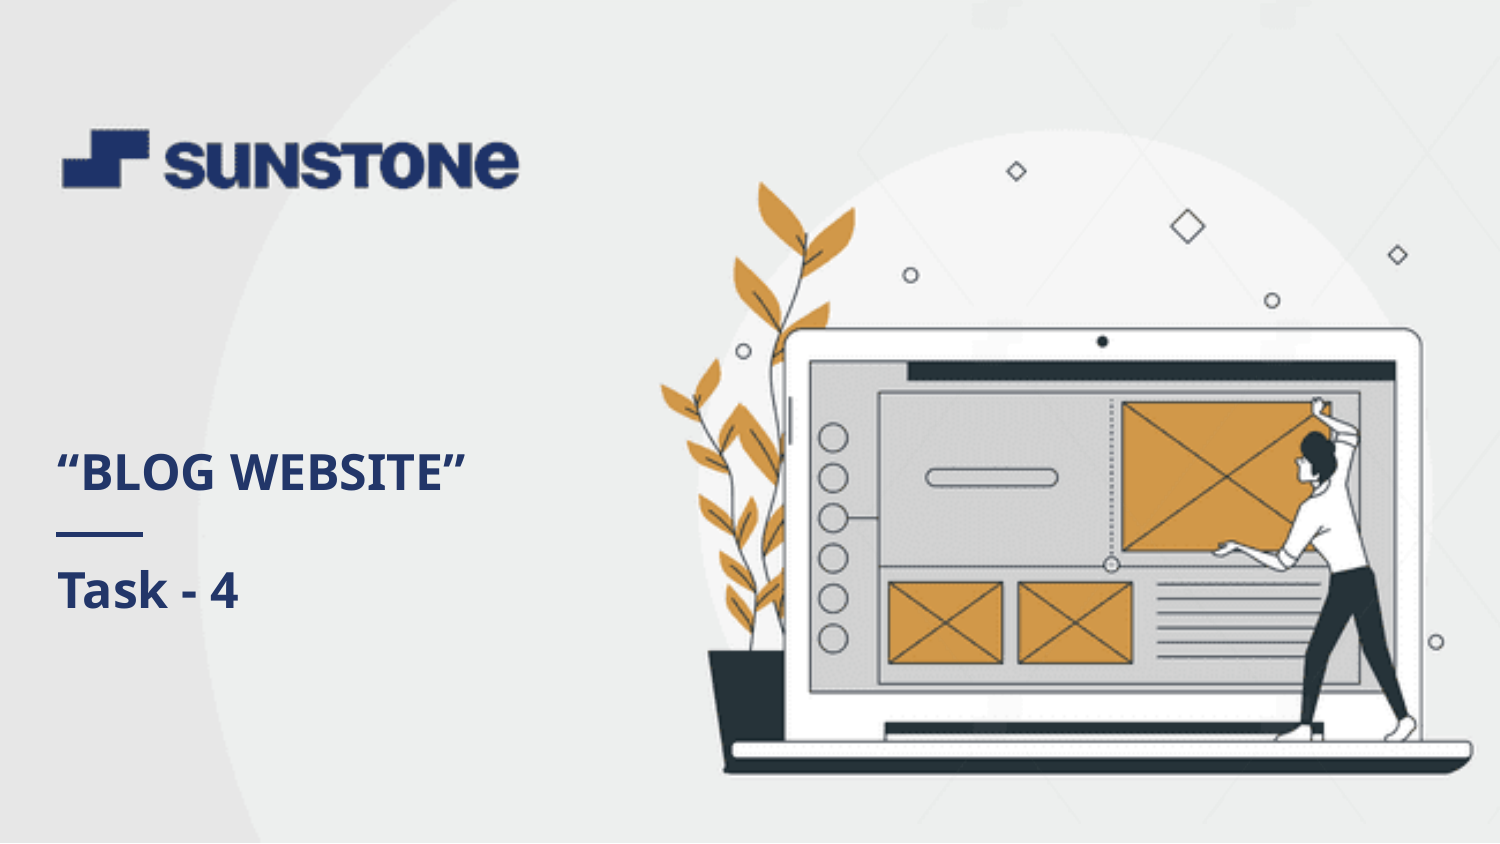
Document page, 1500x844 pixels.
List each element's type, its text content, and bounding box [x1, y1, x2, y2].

list “BLOG WEBSITE” [42, 433, 358, 506]
picture [0, 0, 1500, 844]
list Task - 4 [42, 551, 358, 624]
